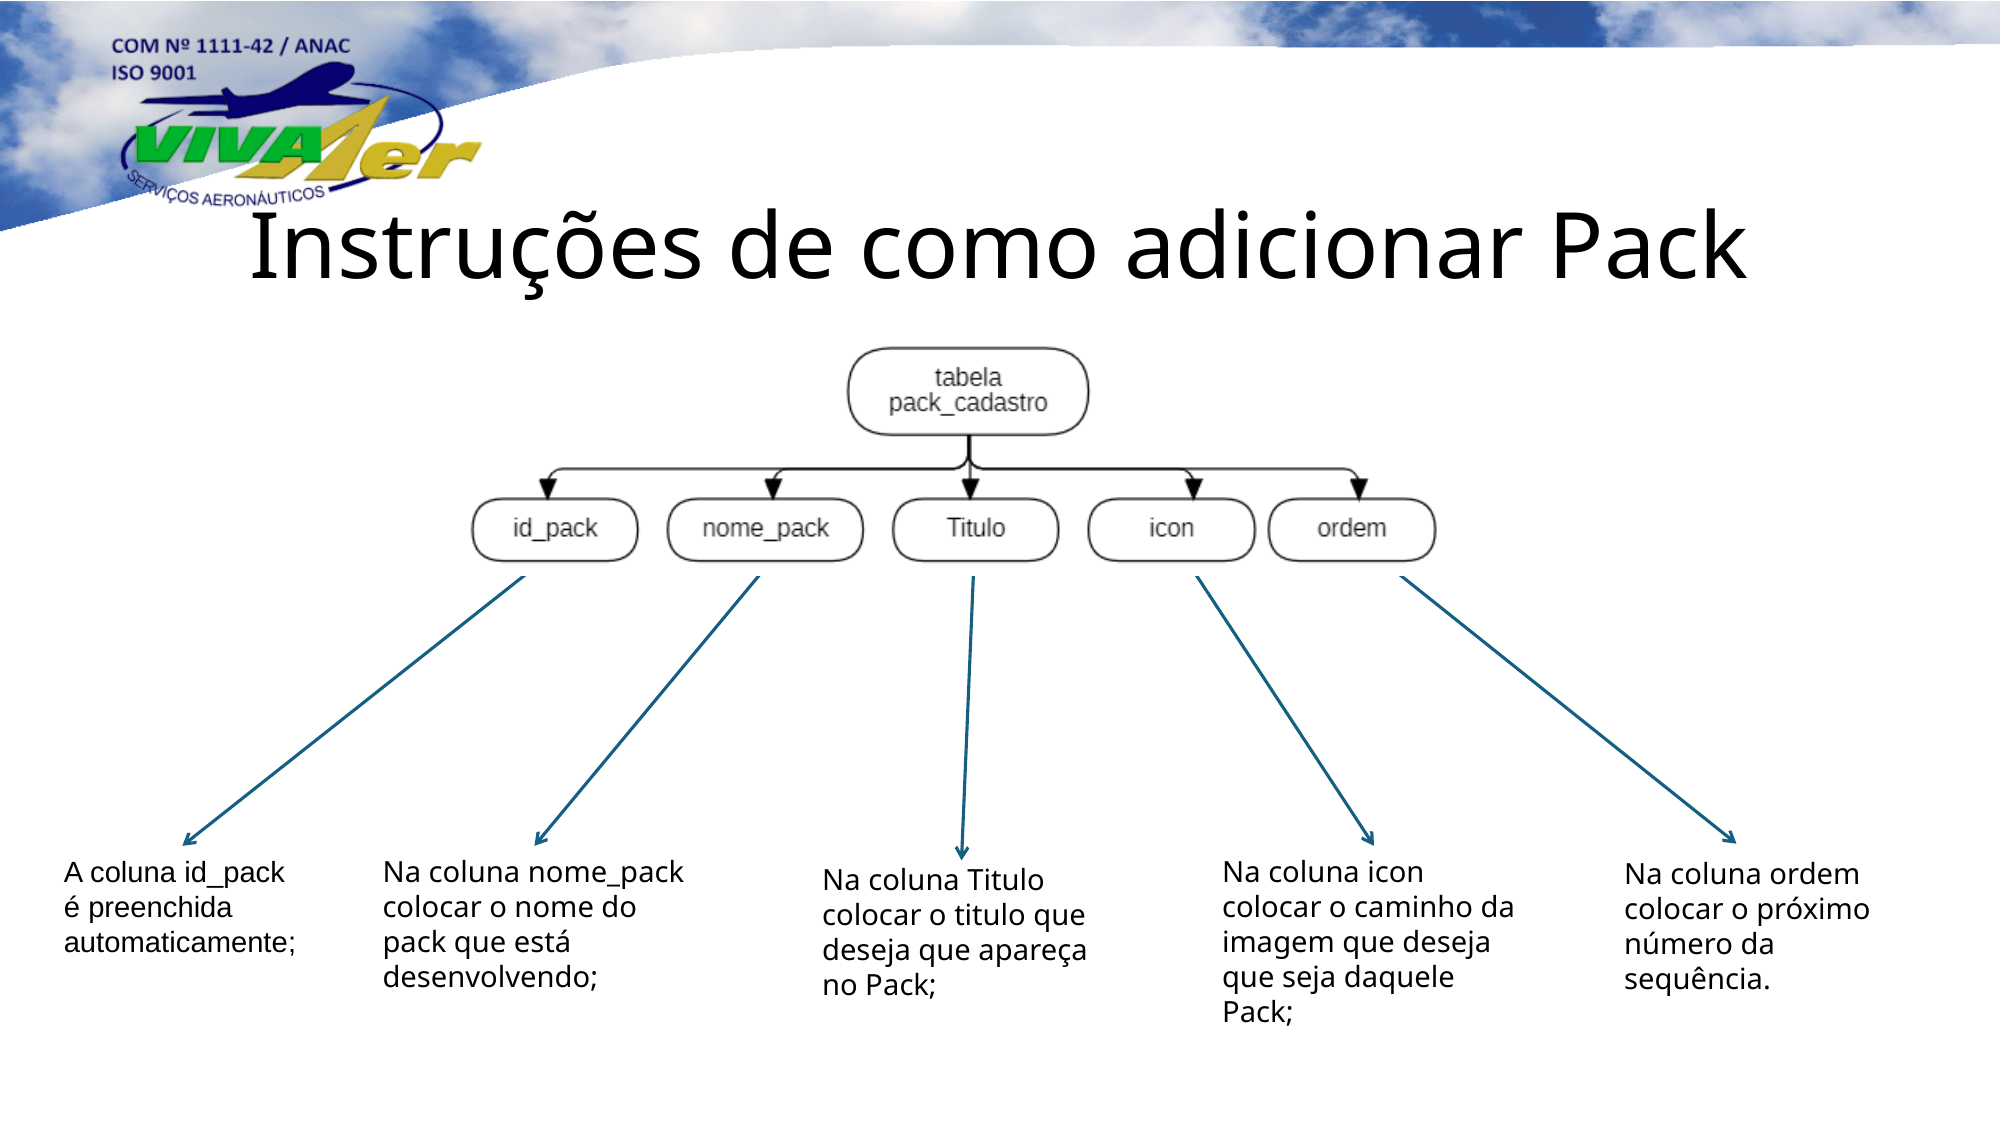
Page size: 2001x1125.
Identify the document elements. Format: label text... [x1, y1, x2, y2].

picture [428, 313, 1465, 576]
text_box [181, 570, 531, 847]
text_box Na coluna icon colocar o caminho da imagem que deseja que seja daquele Pack; [1207, 845, 1541, 1106]
text_box Na coluna nome_pack colocar o nome do pack que está desenvolvendo; [367, 845, 701, 1071]
text_box A coluna id_pack é preenchida automaticamente; [49, 845, 316, 1001]
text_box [1142, 613, 1383, 799]
picture [0, 1, 2000, 306]
title Instruções de como adicionar Pack [137, 306, 1863, 359]
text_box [817, 703, 1119, 718]
text_box Na coluna Titulo colocar o titulo que deseja que apareça no Pack; [807, 854, 1141, 1079]
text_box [510, 597, 783, 824]
text_box Na coluna ordem colocar o próximo número da sequência. [1609, 847, 1943, 1073]
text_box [1383, 561, 1737, 845]
